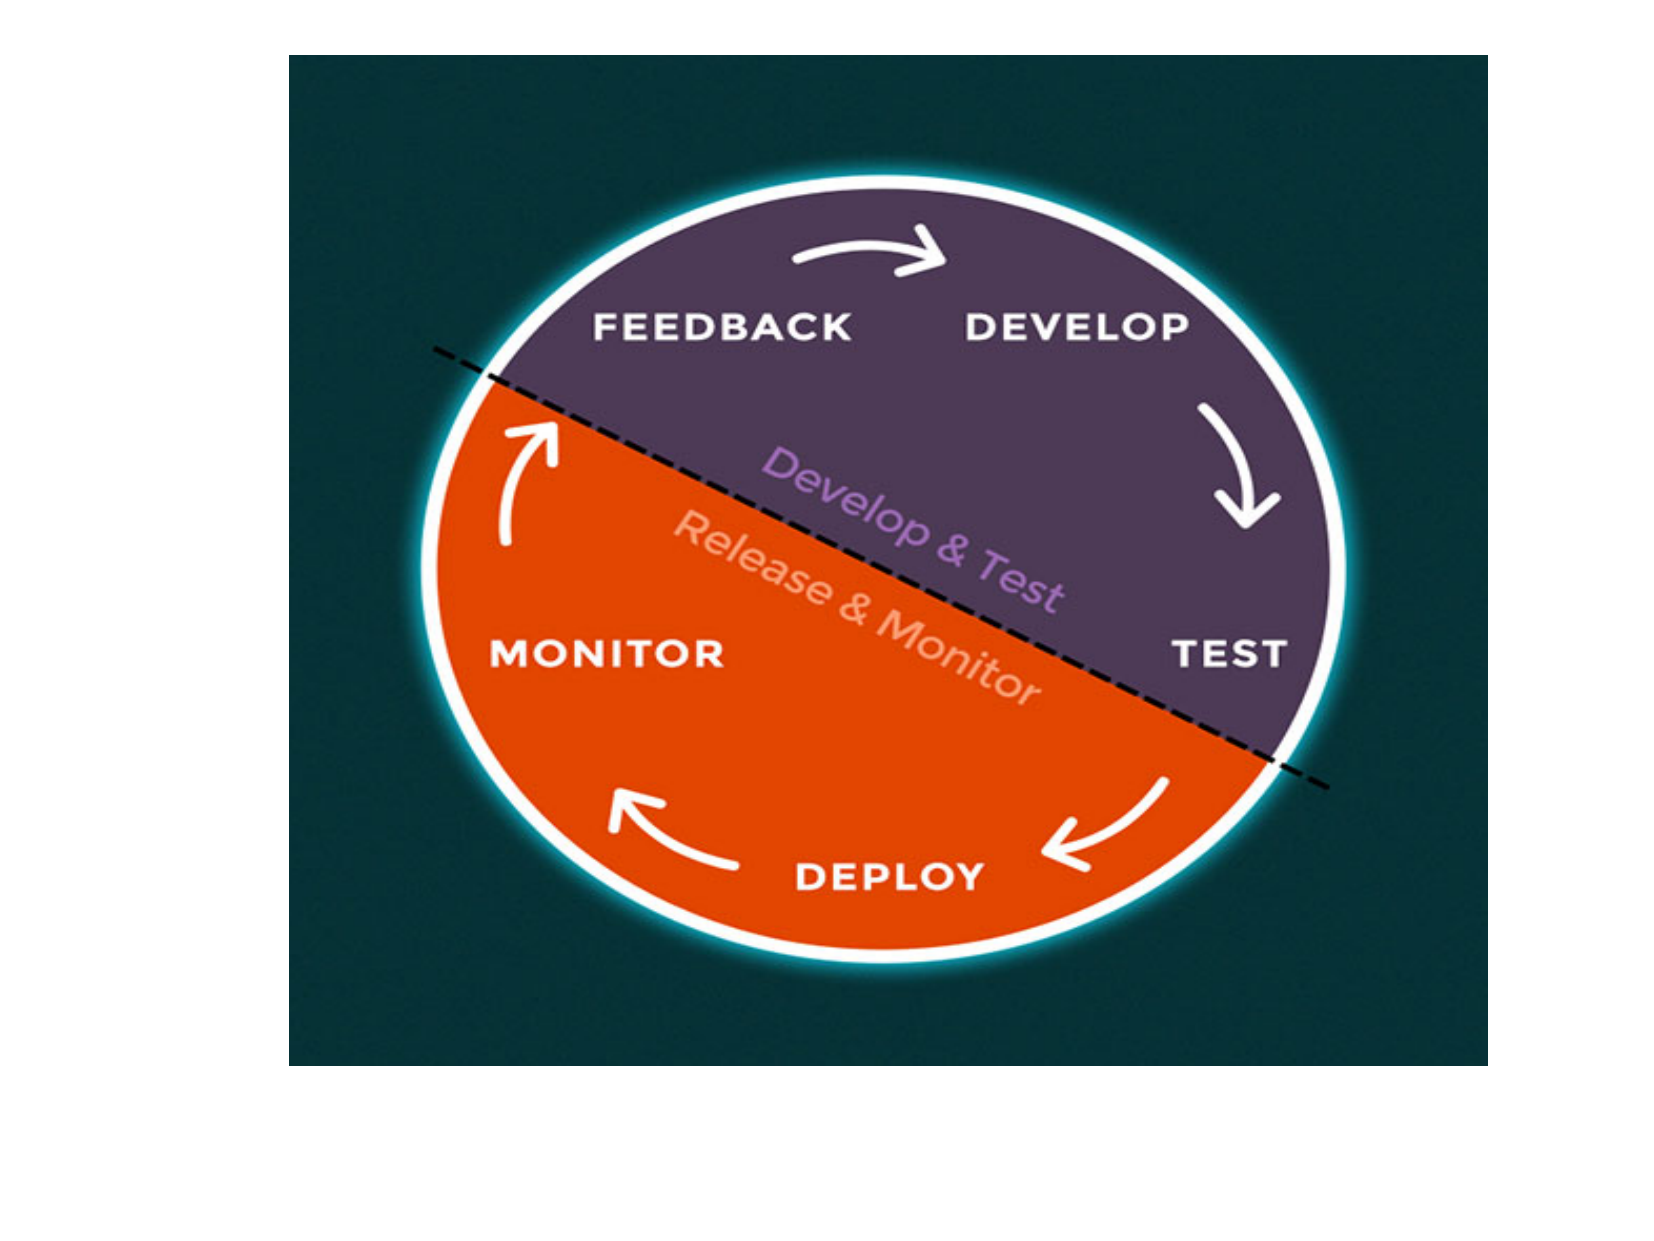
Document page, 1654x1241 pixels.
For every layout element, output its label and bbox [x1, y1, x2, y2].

picture [289, 54, 1488, 1066]
